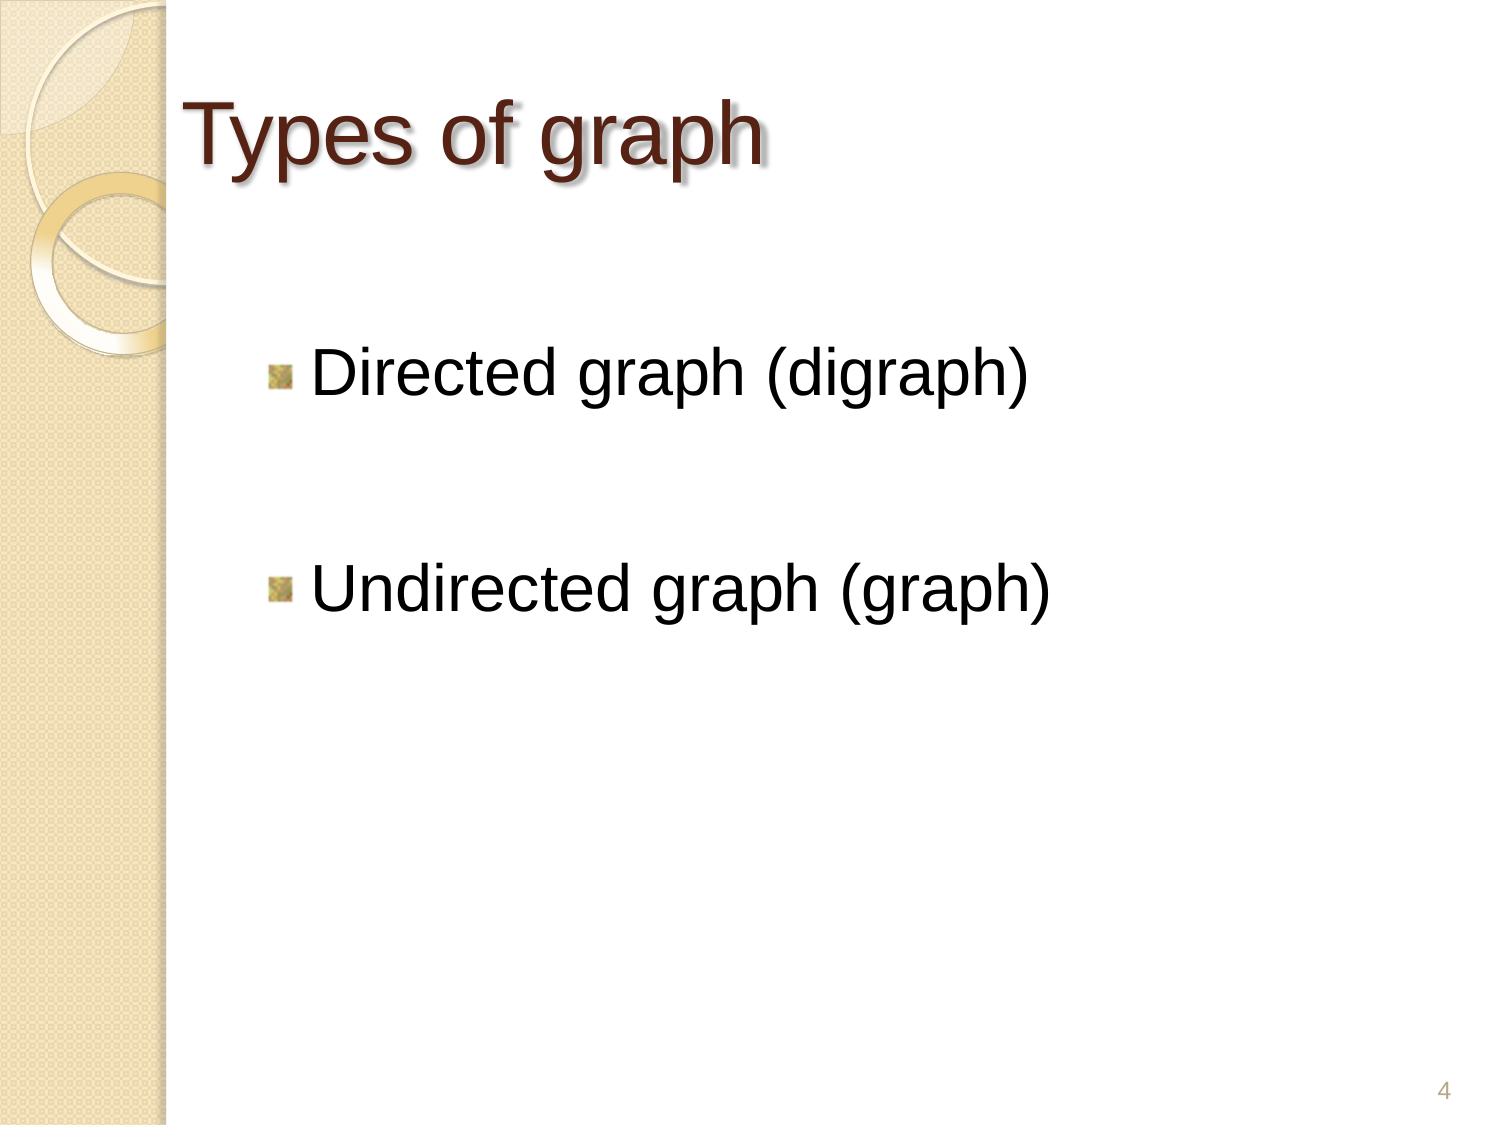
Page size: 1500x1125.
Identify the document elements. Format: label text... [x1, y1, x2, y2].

title Types of graph [179, 72, 776, 263]
slide_number 4 [1430, 1074, 1471, 1125]
text_box [263, 572, 300, 610]
text_box [263, 359, 300, 397]
text_box [121, 48, 834, 249]
picture [0, 0, 166, 1125]
text_box Directed graph (digraph) Undirected graph (graph) [308, 326, 1057, 625]
